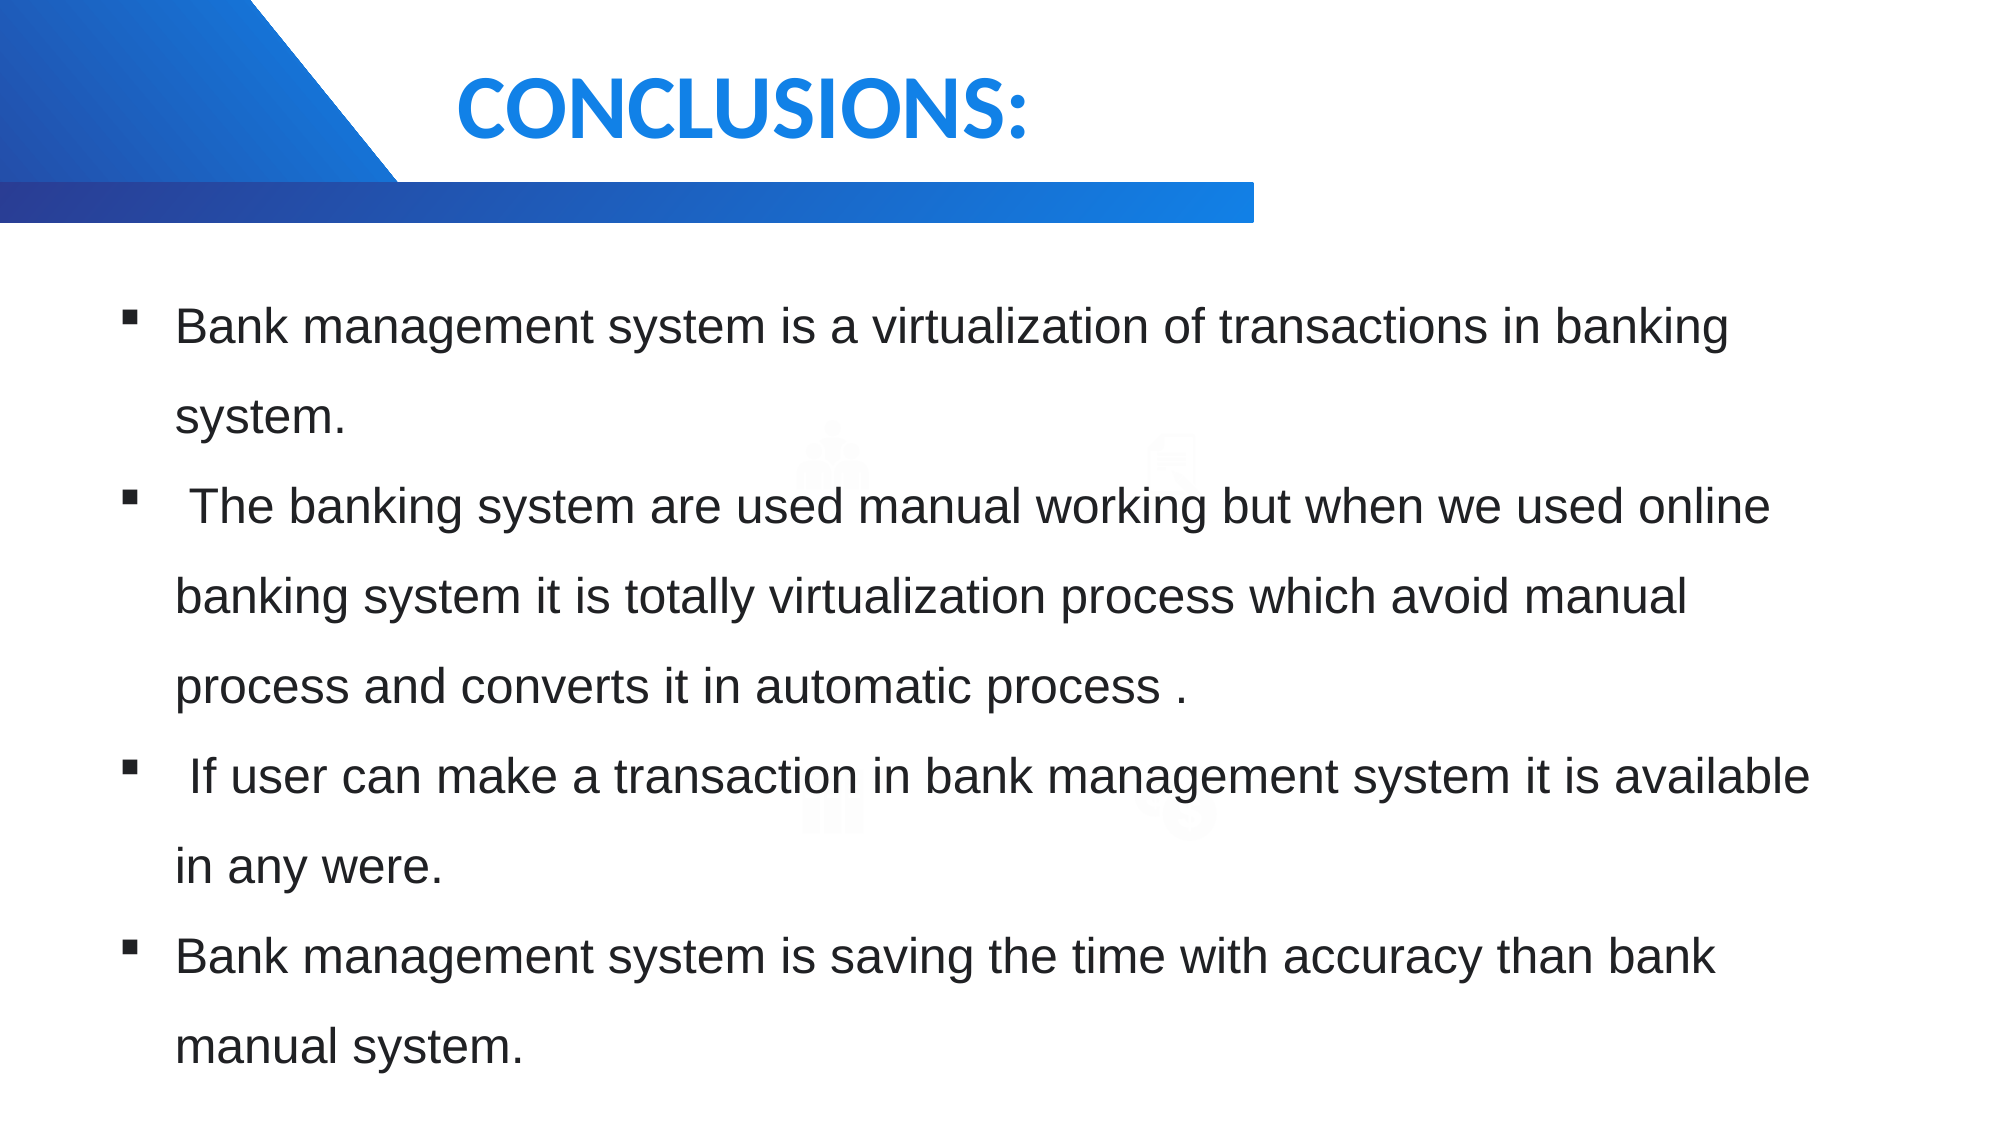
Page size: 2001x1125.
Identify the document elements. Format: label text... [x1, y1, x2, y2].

text_box Bank management system is a virtualization of transactions in banking system. The banking system are used manual working but when we used online banking system it is totally virtualization process which avoid manual process and converts it in automatic process . If user can make a transaction in bank management system it is available in any were. Bank management system is saving the time with accuracy than bank manual system. [103, 256, 1855, 1081]
text_box CONCLUSIONS: [442, 39, 1718, 164]
text_box [0, 182, 1254, 224]
text_box [0, 0, 399, 182]
